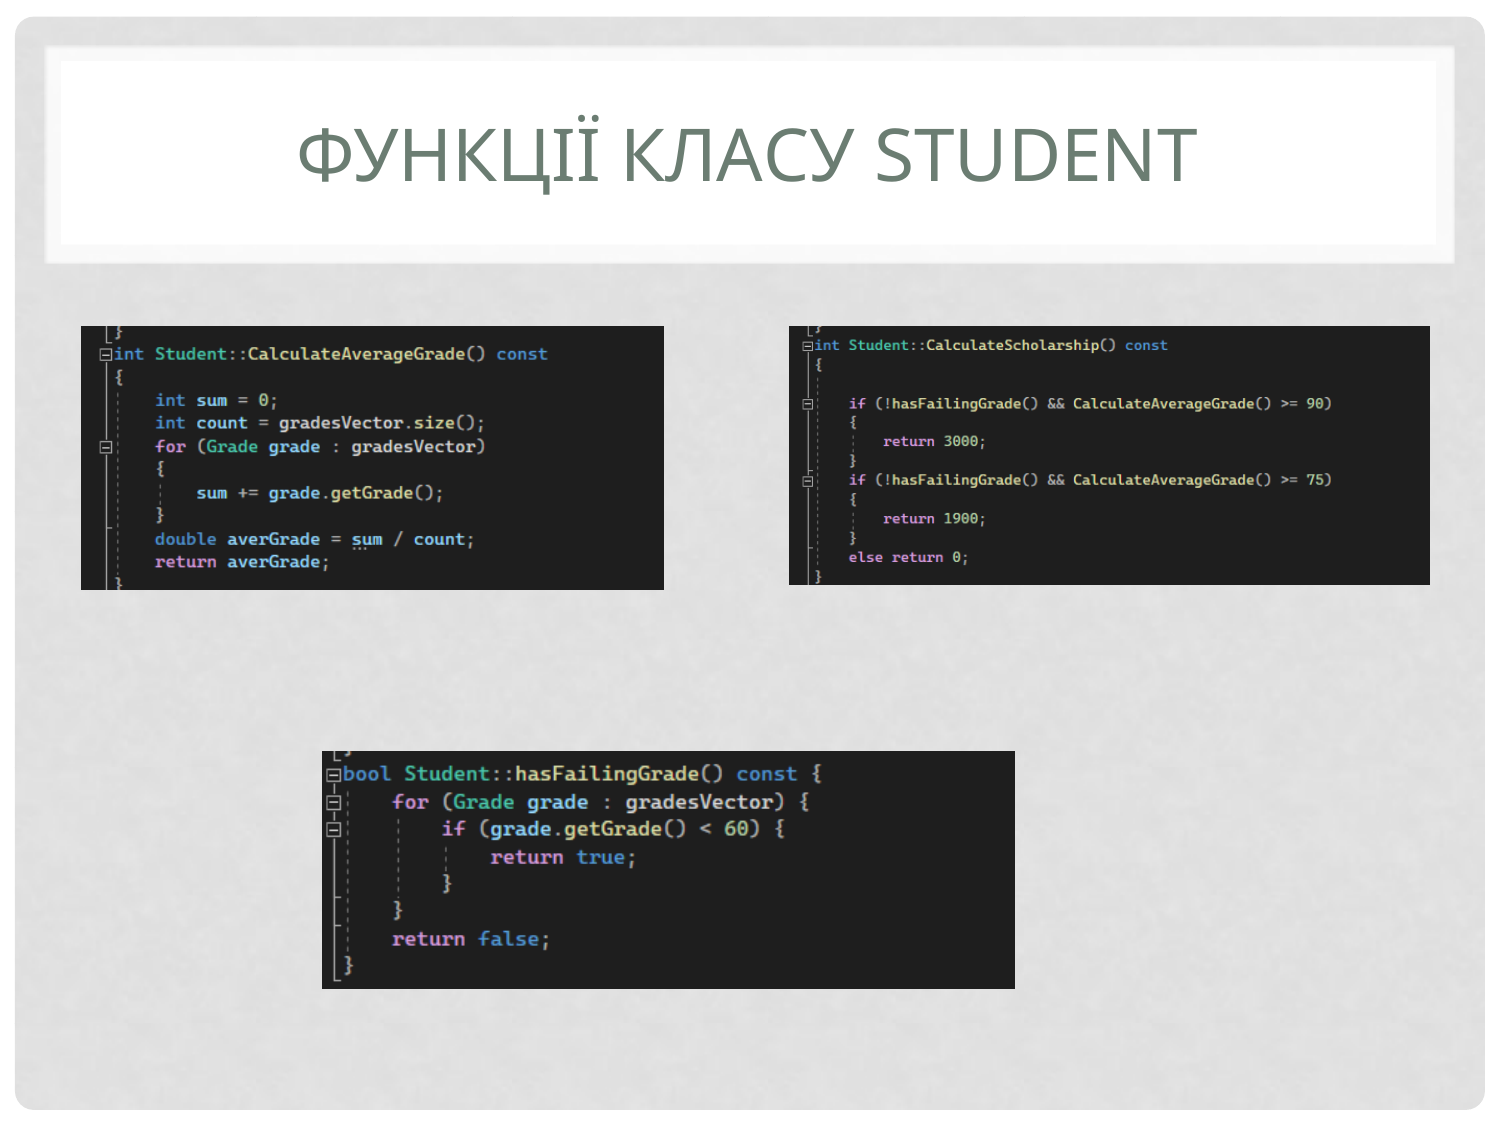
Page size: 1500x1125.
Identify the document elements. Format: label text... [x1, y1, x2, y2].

picture [322, 751, 1015, 990]
picture [789, 326, 1430, 586]
picture [81, 326, 664, 591]
title Функції класу student [69, 66, 1425, 238]
